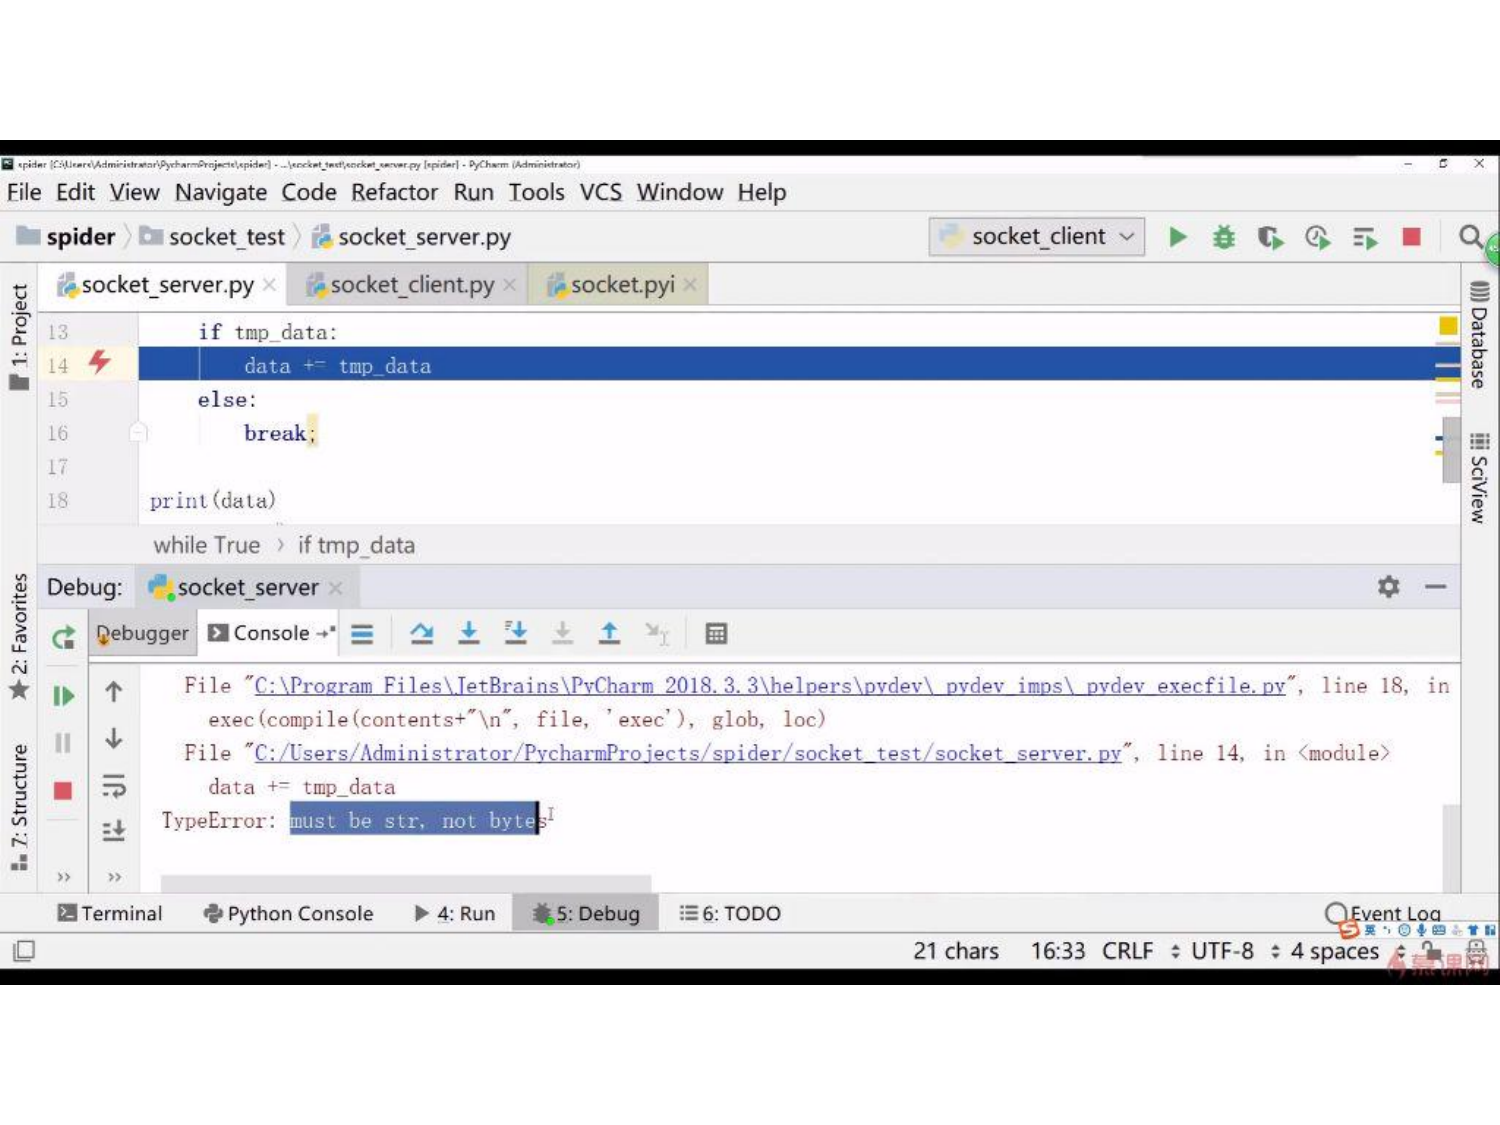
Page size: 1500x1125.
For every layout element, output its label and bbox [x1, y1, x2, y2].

picture [0, 140, 1500, 985]
